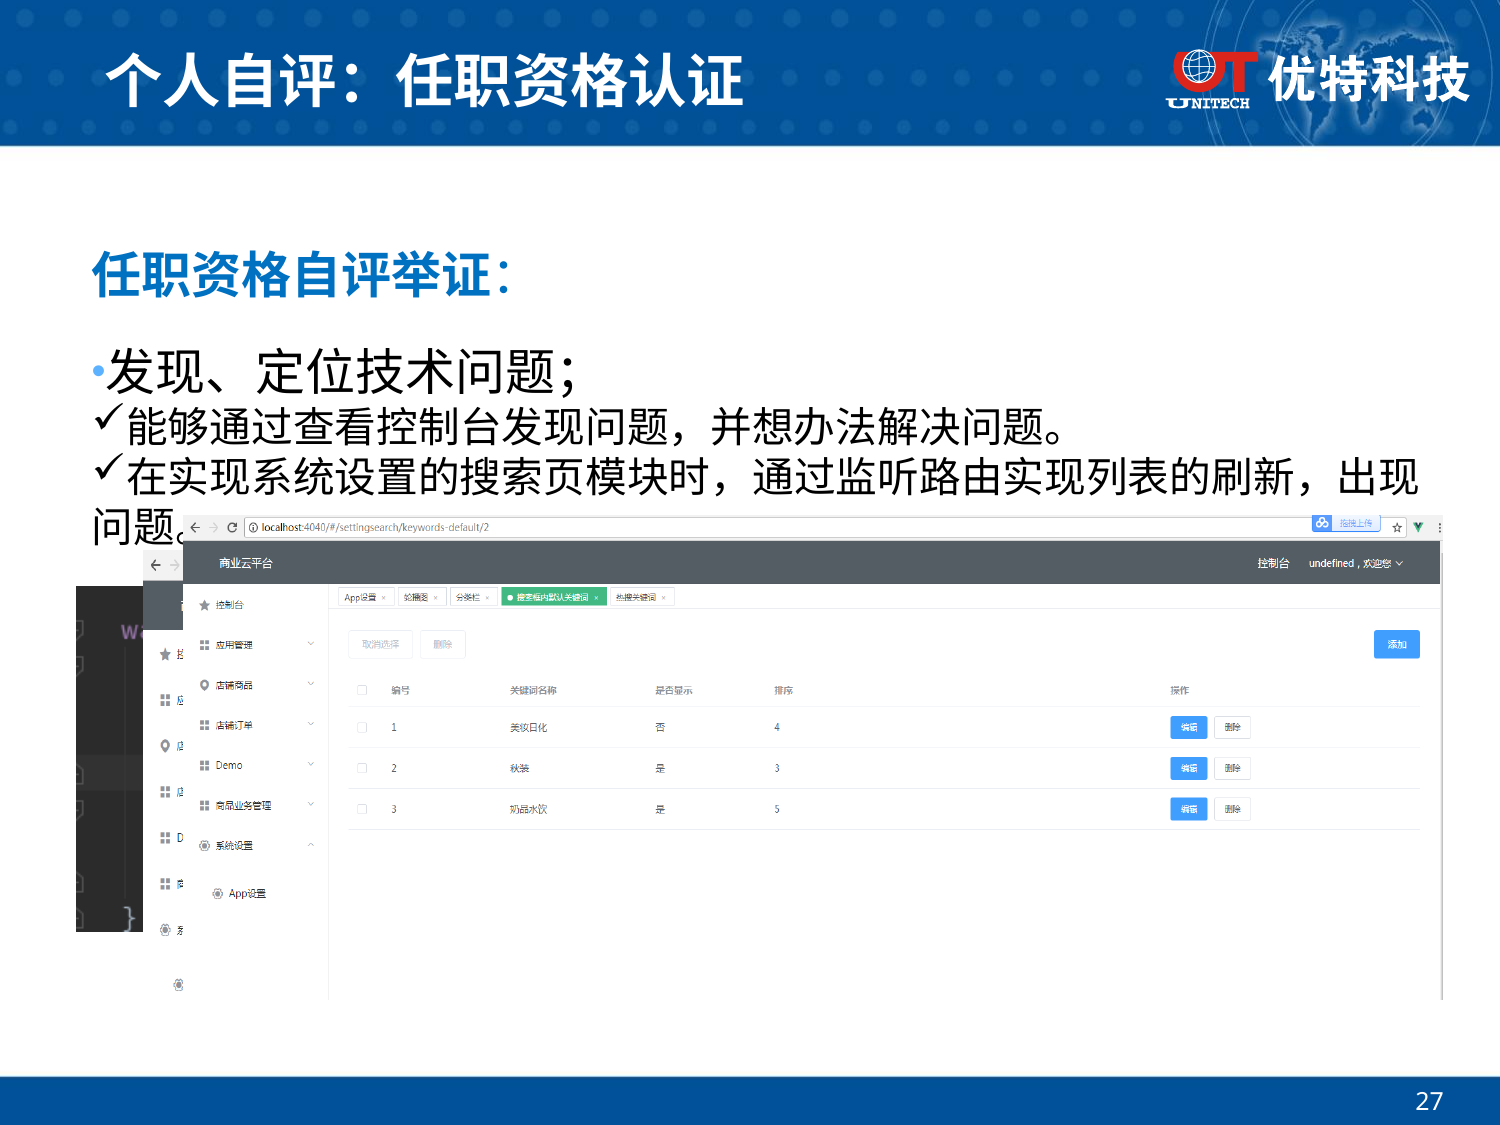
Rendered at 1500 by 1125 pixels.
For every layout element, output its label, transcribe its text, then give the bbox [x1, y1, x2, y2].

slide_number 27 [1068, 1077, 1460, 1122]
picture [0, 0, 1500, 1125]
title 个人自评：任职资格认证 [89, 32, 1053, 126]
text_box 任职资格自评举证： 发现、定位技术问题； 能够通过查看控制台发现问题，并想办法解决问题。 在实现系统设置的搜索页模块时，通过监听路由实现列表的刷新，出现问题。 举证： 在商业云平台的应用服务模块通过分析控制台报错以及Network查看是否成功请求后台，完成了此模块的开发。 [76, 224, 1442, 585]
